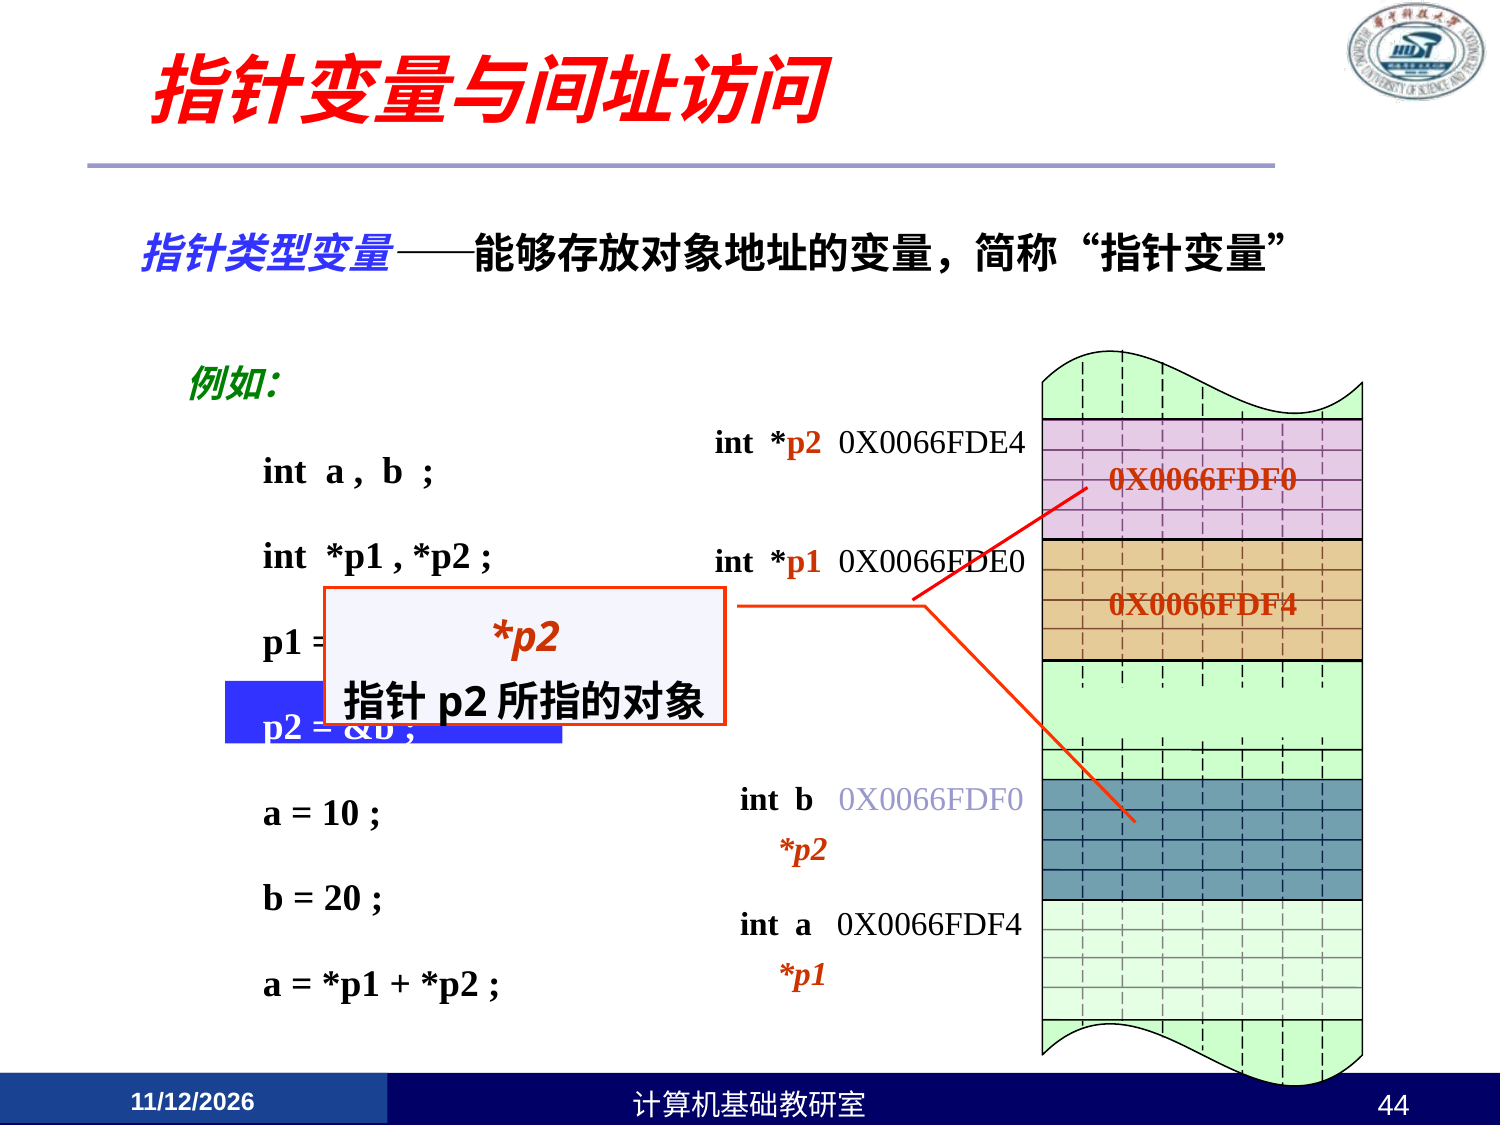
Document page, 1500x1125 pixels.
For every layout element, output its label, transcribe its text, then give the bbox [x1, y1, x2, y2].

text_box [516, 725, 563, 744]
text_box int *p1 0X0066FDE0 [700, 532, 1037, 587]
text_box int *p2 0X0066FDE4 [700, 412, 1037, 468]
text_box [1042, 349, 1363, 1088]
text_box int a 0X0066FDF4 [725, 894, 1037, 950]
slide_number 44 [1074, 1078, 1425, 1116]
picture [1344, 0, 1489, 103]
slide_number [17, 1078, 368, 1116]
text_box 例如： int a , b ; int *p1 , *p2 ; p1 = &a ; p2 = &b ; a = 10 ; b = 20 ; a = *p1 + *p2 ; [172, 312, 516, 1011]
footer 计算机基础教研室 [512, 1078, 988, 1116]
title 指针变量与间址访问 [132, 30, 1283, 144]
text_box *p1 [762, 944, 843, 1000]
text_box *p2 [762, 819, 843, 875]
text_box 指针类型变量——能够存放对象地址的变量，简称“指针变量” [124, 189, 1325, 285]
text_box int b 0X0066FDF0 [725, 769, 1037, 825]
text_box *p2 指针p2所指的对象 [324, 587, 725, 725]
